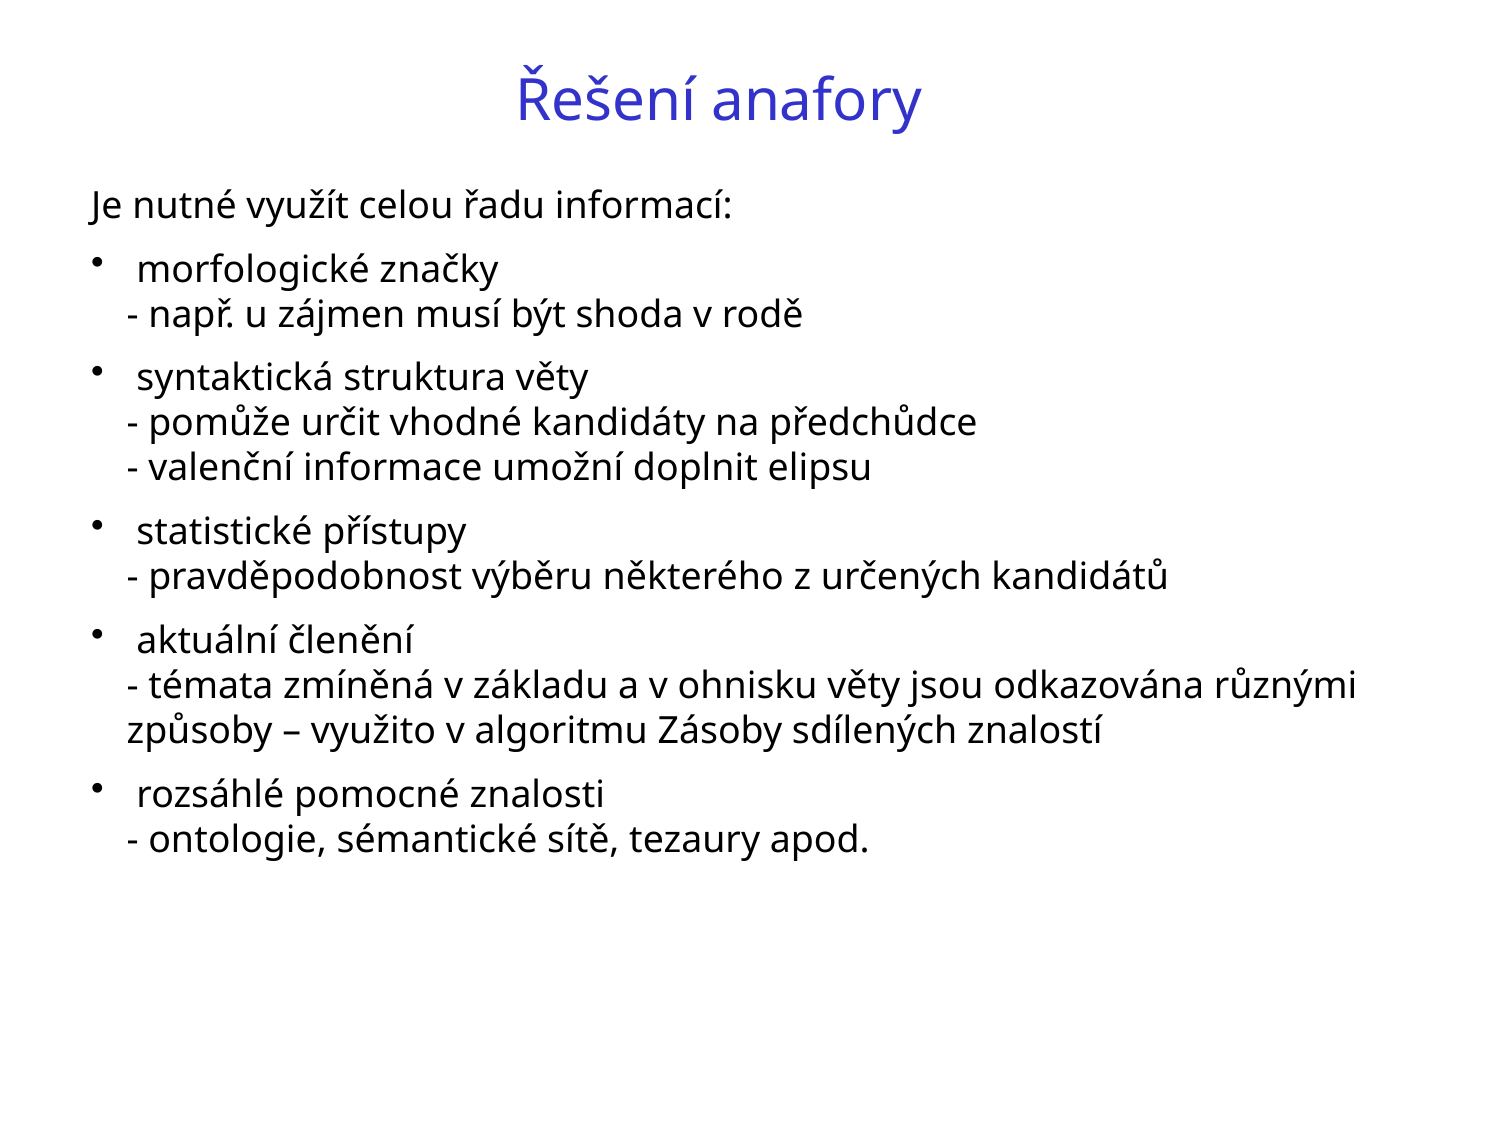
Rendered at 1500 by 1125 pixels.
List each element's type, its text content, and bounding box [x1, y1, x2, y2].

text_box Řešení anafory [212, 54, 1225, 140]
text_box Je nutné využít celou řadu informací: morfologické značky - např. u zájmen musí být shoda v rodě syntaktická struktura věty - pomůže určit vhodné kandidáty na předchůdce - valenční informace umožní doplnit elipsu statistické přístupy - pravděpodobnost výběru některého z určených kandidátů aktuální členění - témata zmíněná v základu a v ohnisku věty jsou odkazována různými způsoby – využito v algoritmu Zásoby sdílených znalostí rozsáhlé pomocné znalosti - ontologie, sémantické sítě, tezaury apod. [76, 173, 1459, 931]
